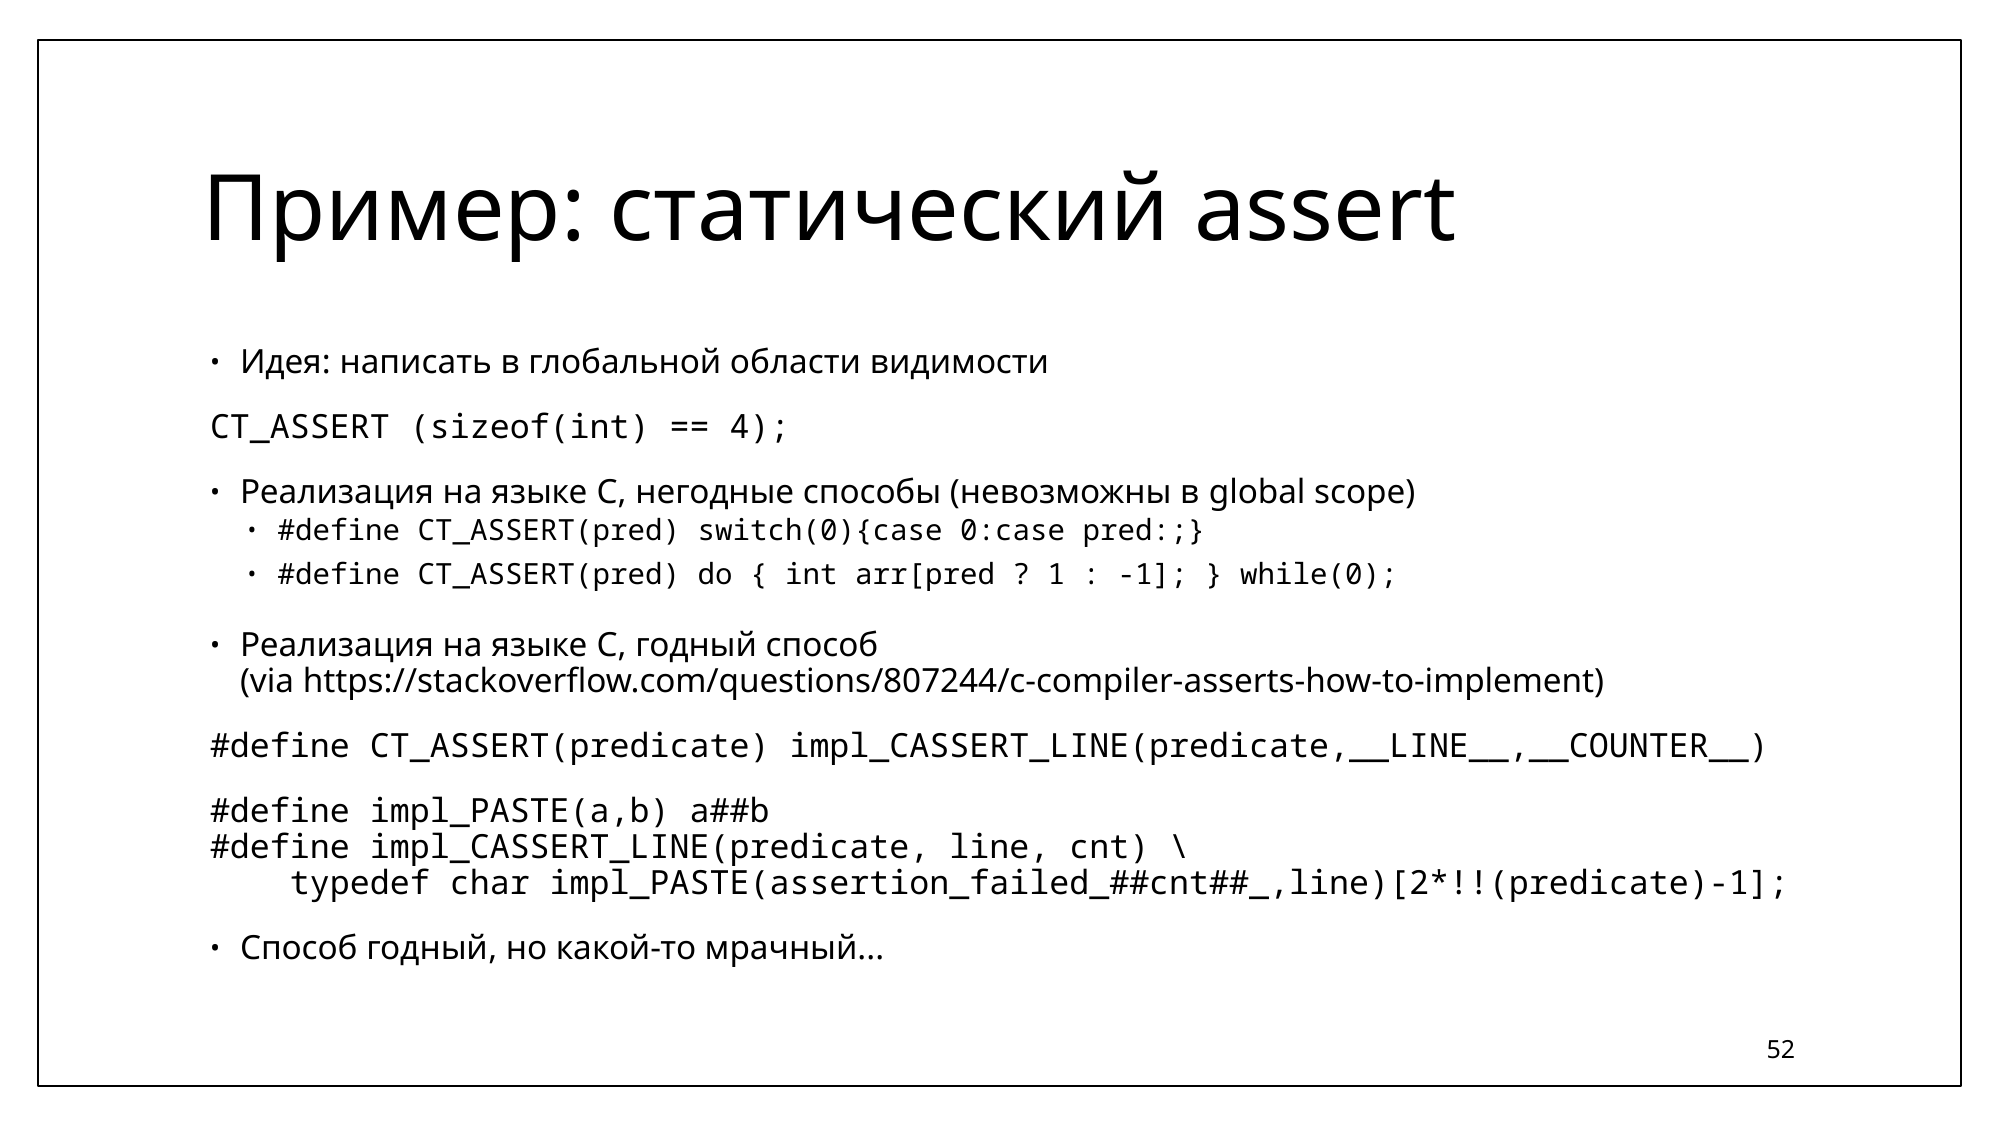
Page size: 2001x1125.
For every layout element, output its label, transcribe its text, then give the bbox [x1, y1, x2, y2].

list Идея: написать в глобальной области видимости CT_ASSERT (sizeof(int) == 4); Реализация на языке C, негодные способы (невозможны в global scope) #define CT_ASSERT(pred) switch(0){case 0:case pred:;} #define CT_ASSERT(pred) do { int arr[pred ? 1 : -1]; } while(0); Реализация на языке C, годный способ (via https://stackoverflow.com/questions/807244/c-compiler-asserts-how-to-implement) #define CT_ASSERT(predicate) impl_CASSERT_LINE(predicate,__LINE__,__COUNTER__) #define impl_PASTE(a,b) a##b #define impl_CASSERT_LINE(predicate, line, cnt) \ typedef char impl_PASTE(assertion_failed_##cnt##_,line)[2*!!(predicate)-1]; Способ годный, но какой-то мрачный... [187, 337, 1808, 1000]
slide_number 52 [1530, 1020, 1811, 1081]
title Пример: статический assert [187, 99, 1808, 323]
